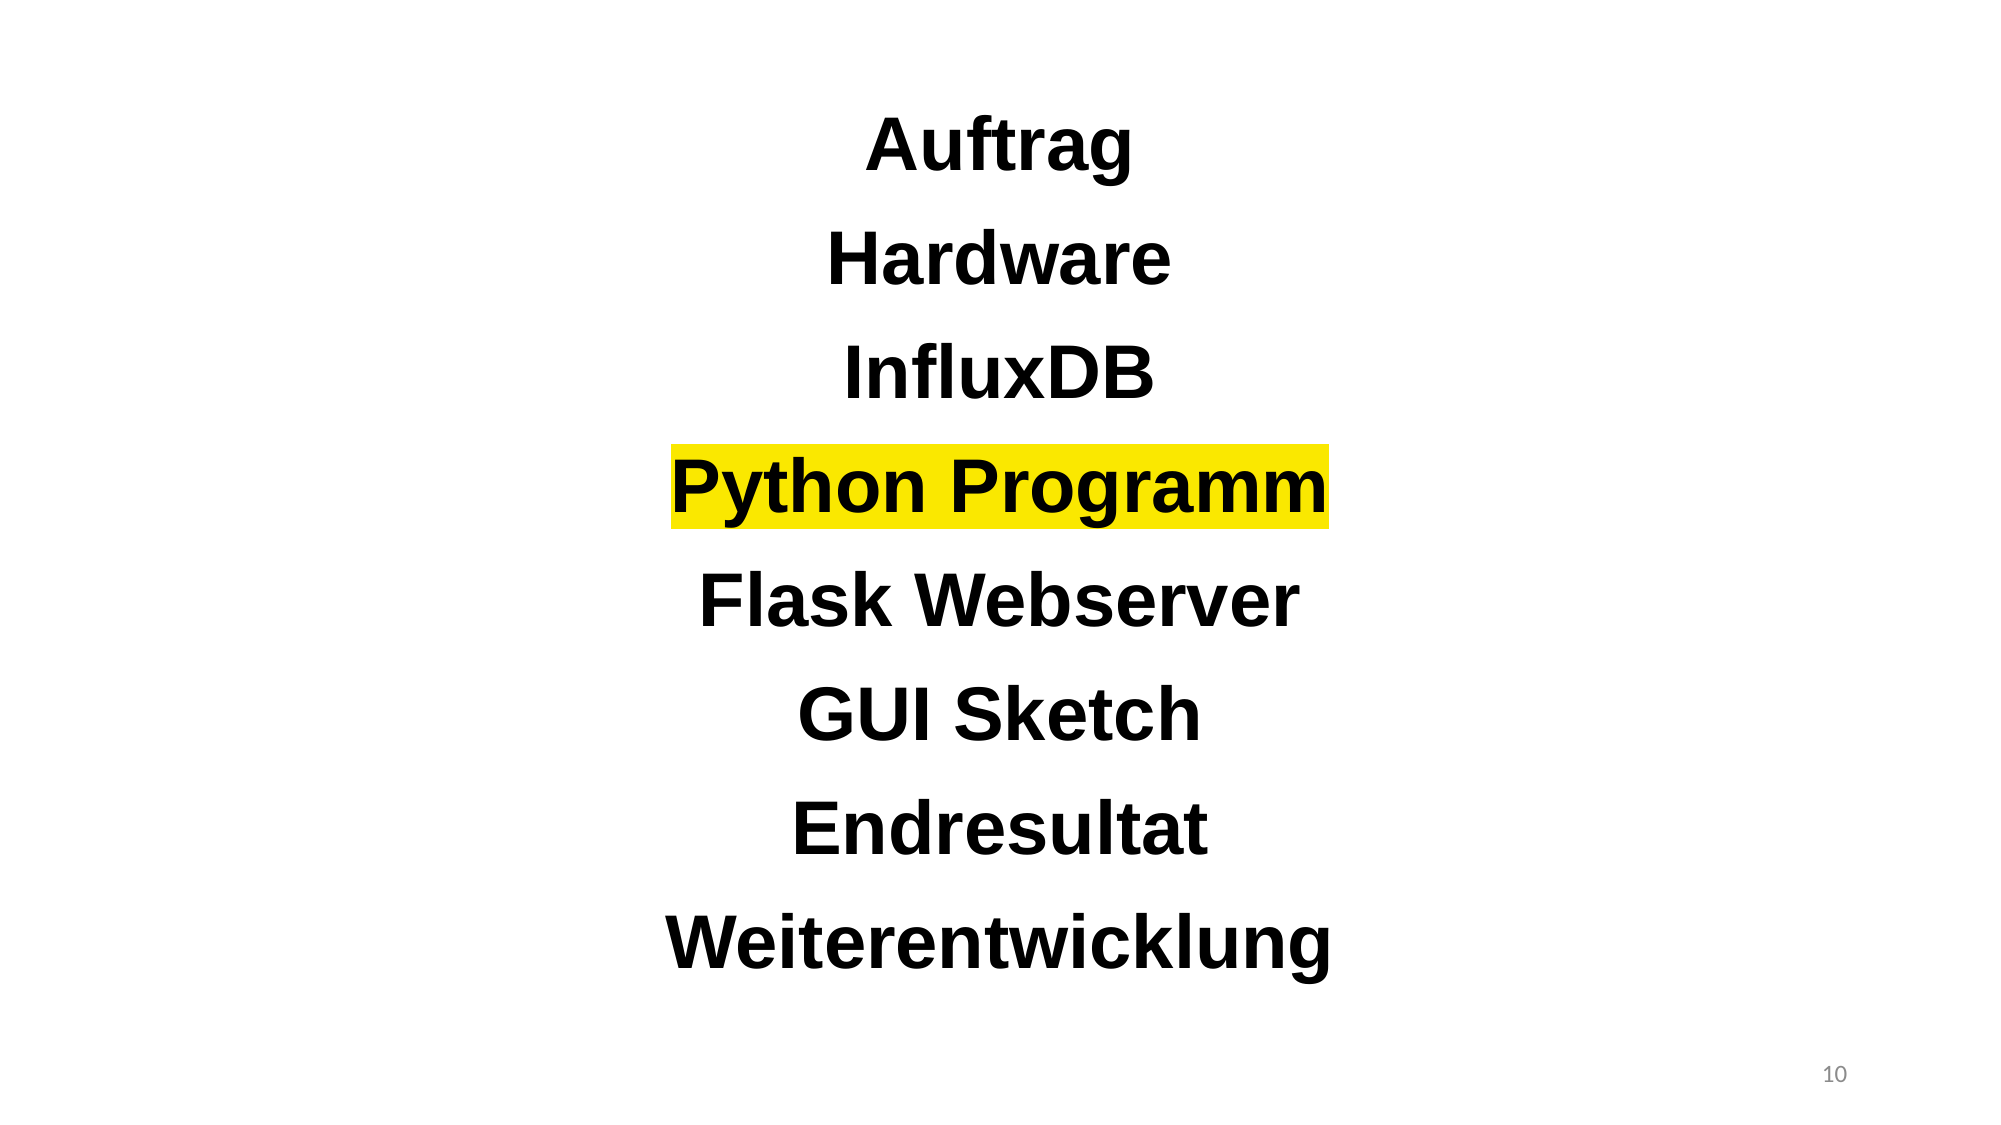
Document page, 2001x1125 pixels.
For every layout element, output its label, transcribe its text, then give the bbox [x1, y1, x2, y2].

title Auftrag Hardware InfluxDB Python Programm Flask Webserver GUI Sketch Endresultat Weiterentwicklung [137, 59, 1863, 996]
slide_number 10 [1412, 1042, 1863, 1103]
